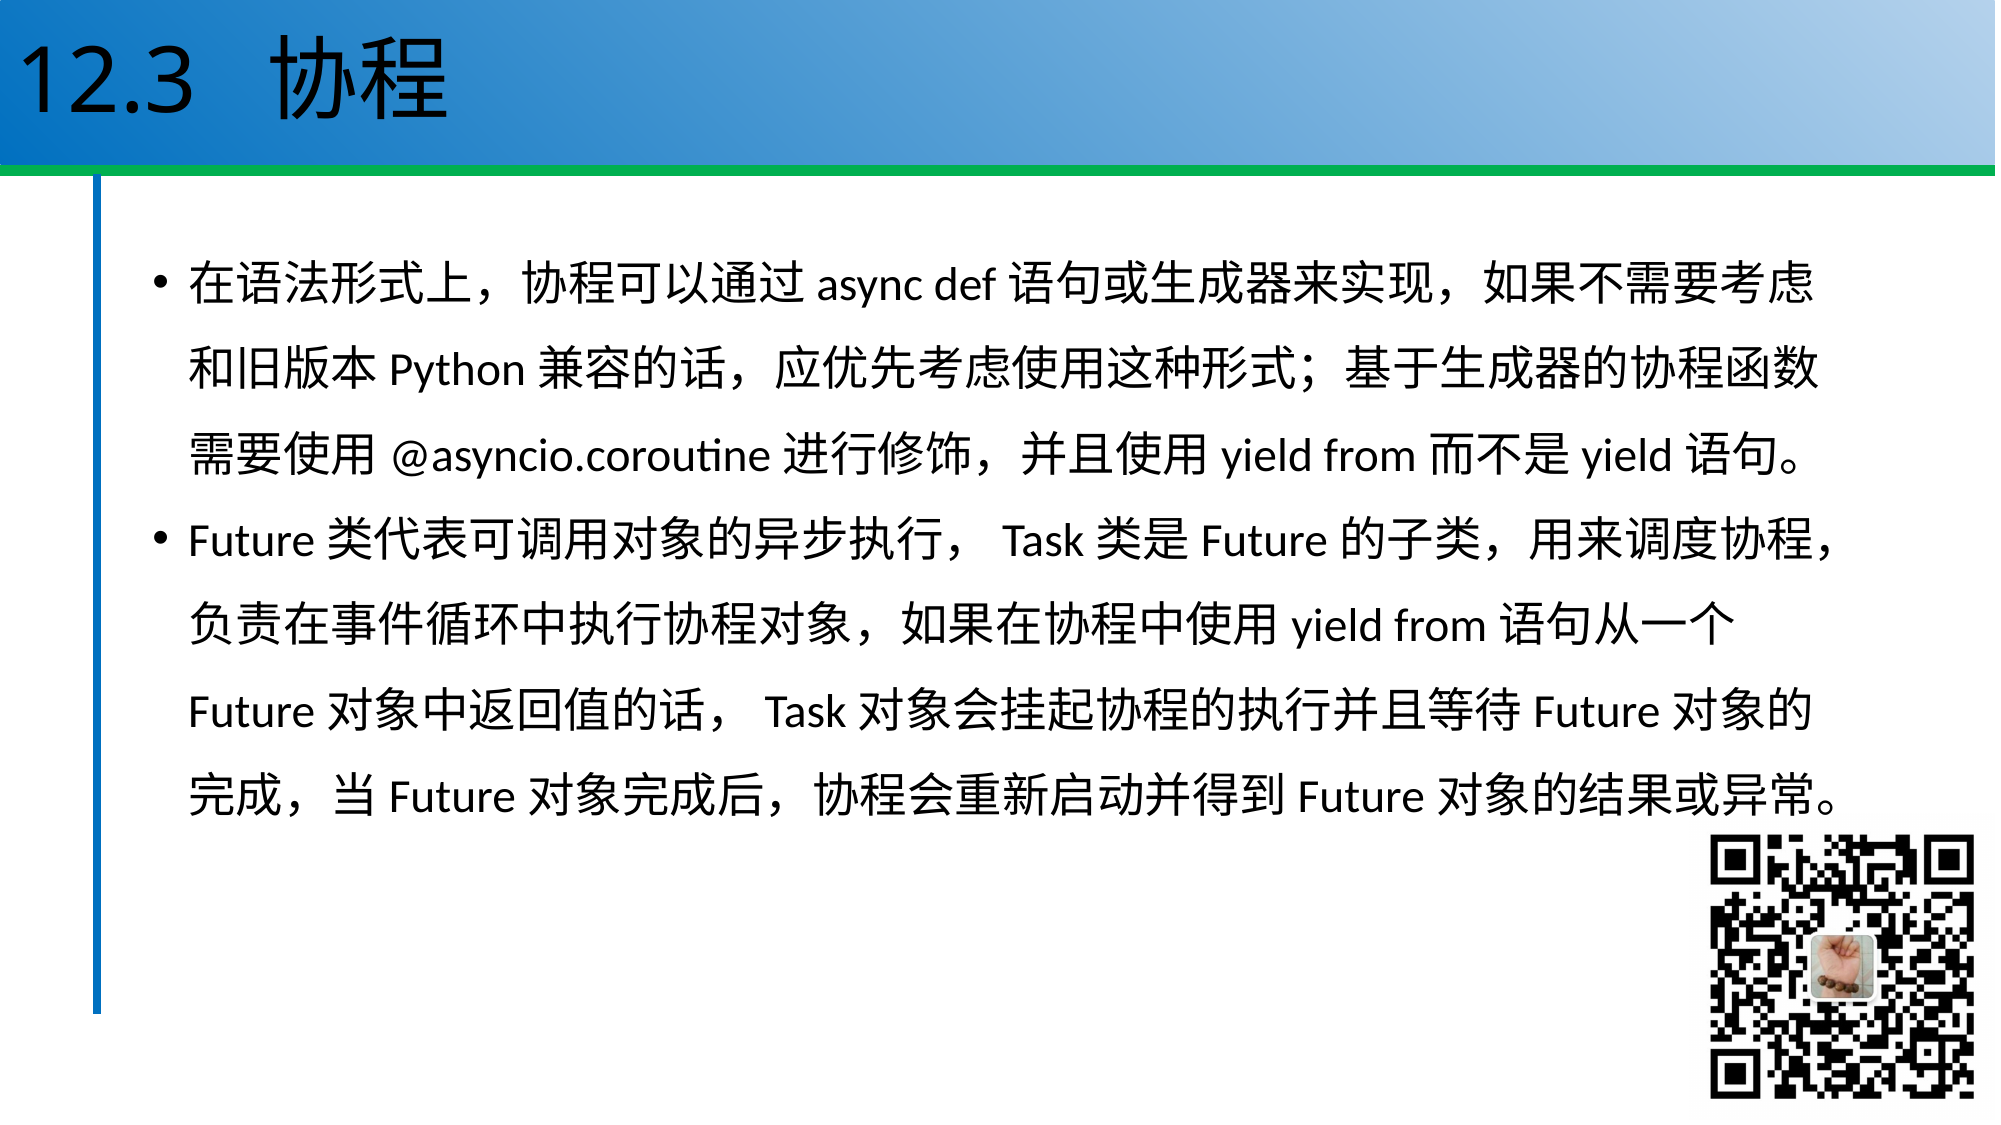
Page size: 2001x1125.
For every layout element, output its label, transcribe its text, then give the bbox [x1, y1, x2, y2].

slide_number [1412, 1042, 1863, 1103]
picture [1689, 813, 1995, 1120]
title 12.3 协程 [0, 0, 1995, 165]
list 在语法形式上，协程可以通过async def语句或生成器来实现，如果不需要考虑和旧版本Python兼容的话，应优先考虑使用这种形式；基于生成器的协程函数需要使用@asyncio.coroutine进行修饰，并且使用yield from而不是yield语句。 Future类代表可调用对象的异步执行，Task类是Future的子类，用来调度协程，负责在事件循环中执行协程对象，如果在协程中使用yield from语句从一个Future对象中返回值的话，Task对象会挂起协程的执行并且等待Future对象的完成，当Future对象完成后，协程会重新启动并得到Future对象的结果或异常。 [137, 216, 1863, 978]
